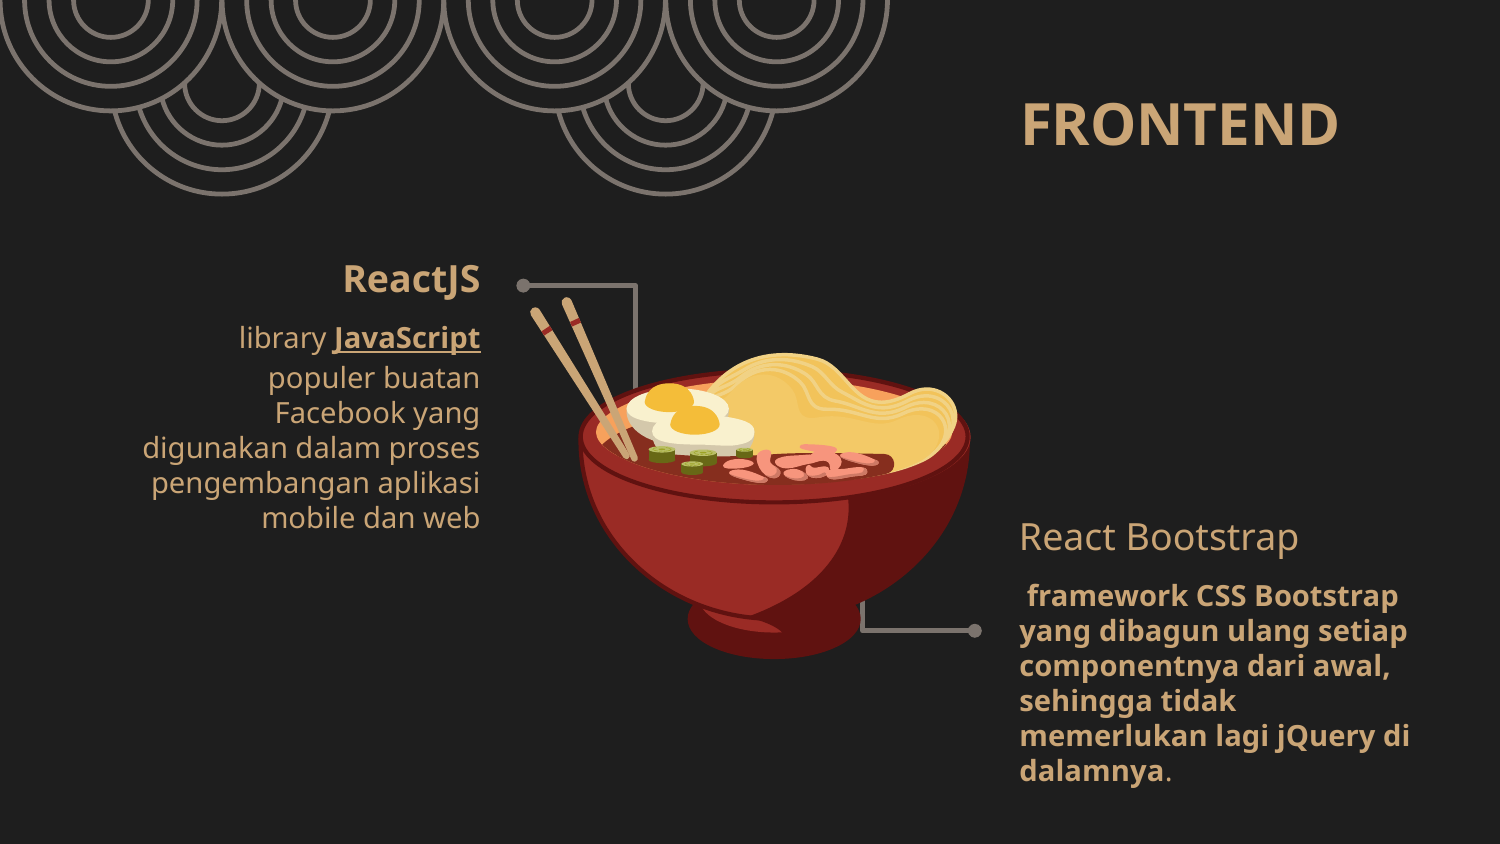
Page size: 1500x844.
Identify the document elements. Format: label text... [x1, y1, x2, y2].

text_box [523, 285, 749, 392]
subtitle library JavaScript populer buatan Facebook yang digunakan dalam proses pengembangan aplikasi mobile dan web [125, 304, 496, 438]
subtitle ReactJS [125, 240, 496, 304]
title FRONTEND [116, 71, 1356, 166]
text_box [529, 296, 971, 660]
subtitle framework CSS Bootstrap yang dibagun ulang setiap componentnya dari awal, sehingga tidak memerlukan lagi jQuery di dalamnya. [1004, 562, 1427, 723]
subtitle React Bootstrap [1003, 497, 1374, 563]
